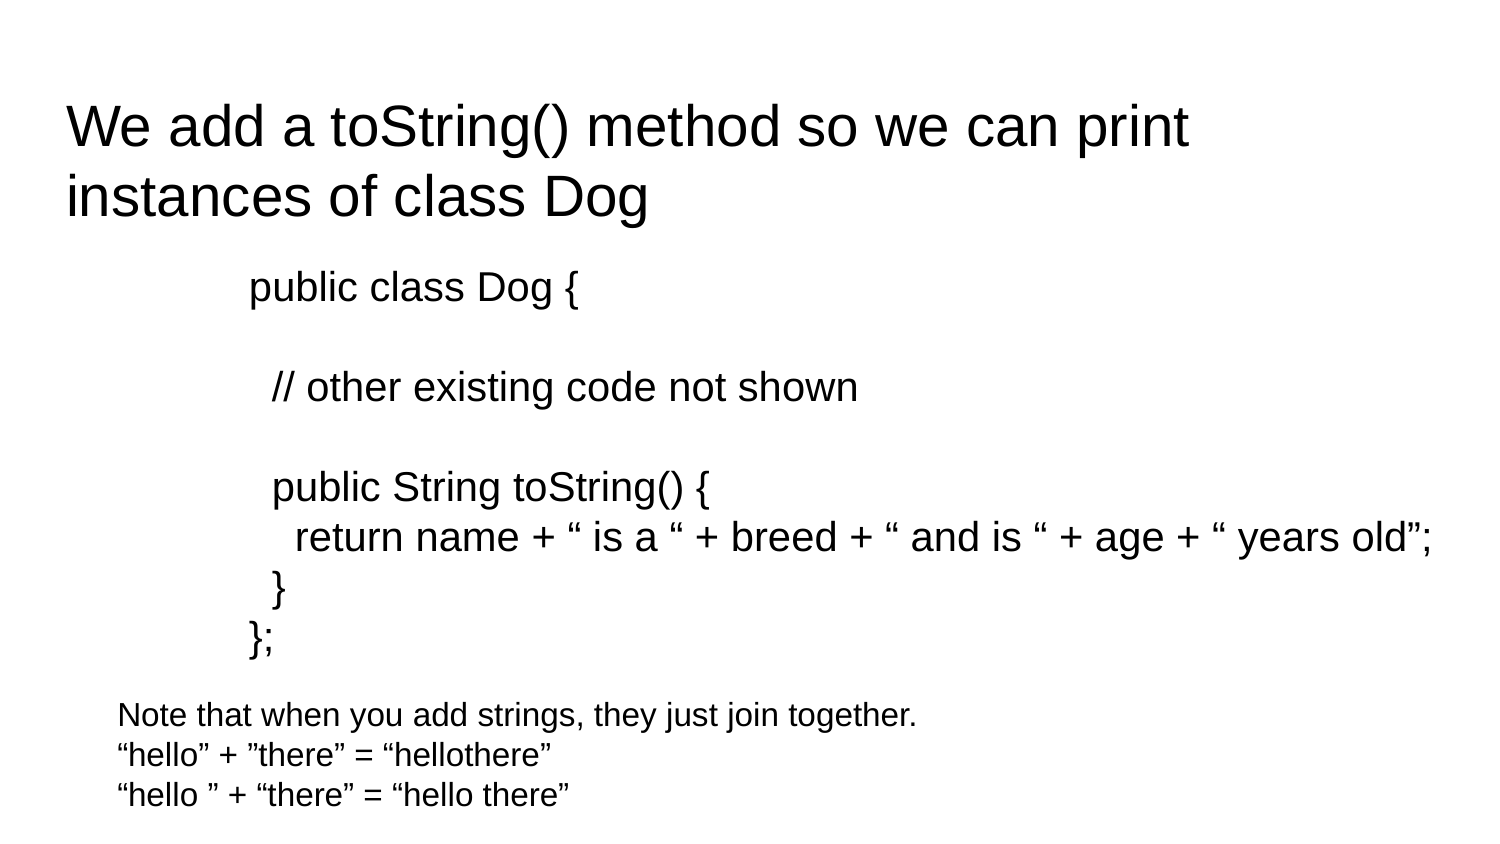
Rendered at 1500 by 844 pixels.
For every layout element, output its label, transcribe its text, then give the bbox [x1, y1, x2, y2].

title We add a toString() method so we can print instances of class Dog [51, 72, 1449, 313]
text_box Note that when you add strings, they just join together. “hello” + ”there” = “hellothere” “hello ” + “there” = “hello there” [102, 678, 1500, 844]
text_box public class Dog { // other existing code not shown public String toString() { return name + “ is a “ + breed + “ and is “ + age + “ years old”; } }; [233, 244, 1449, 675]
